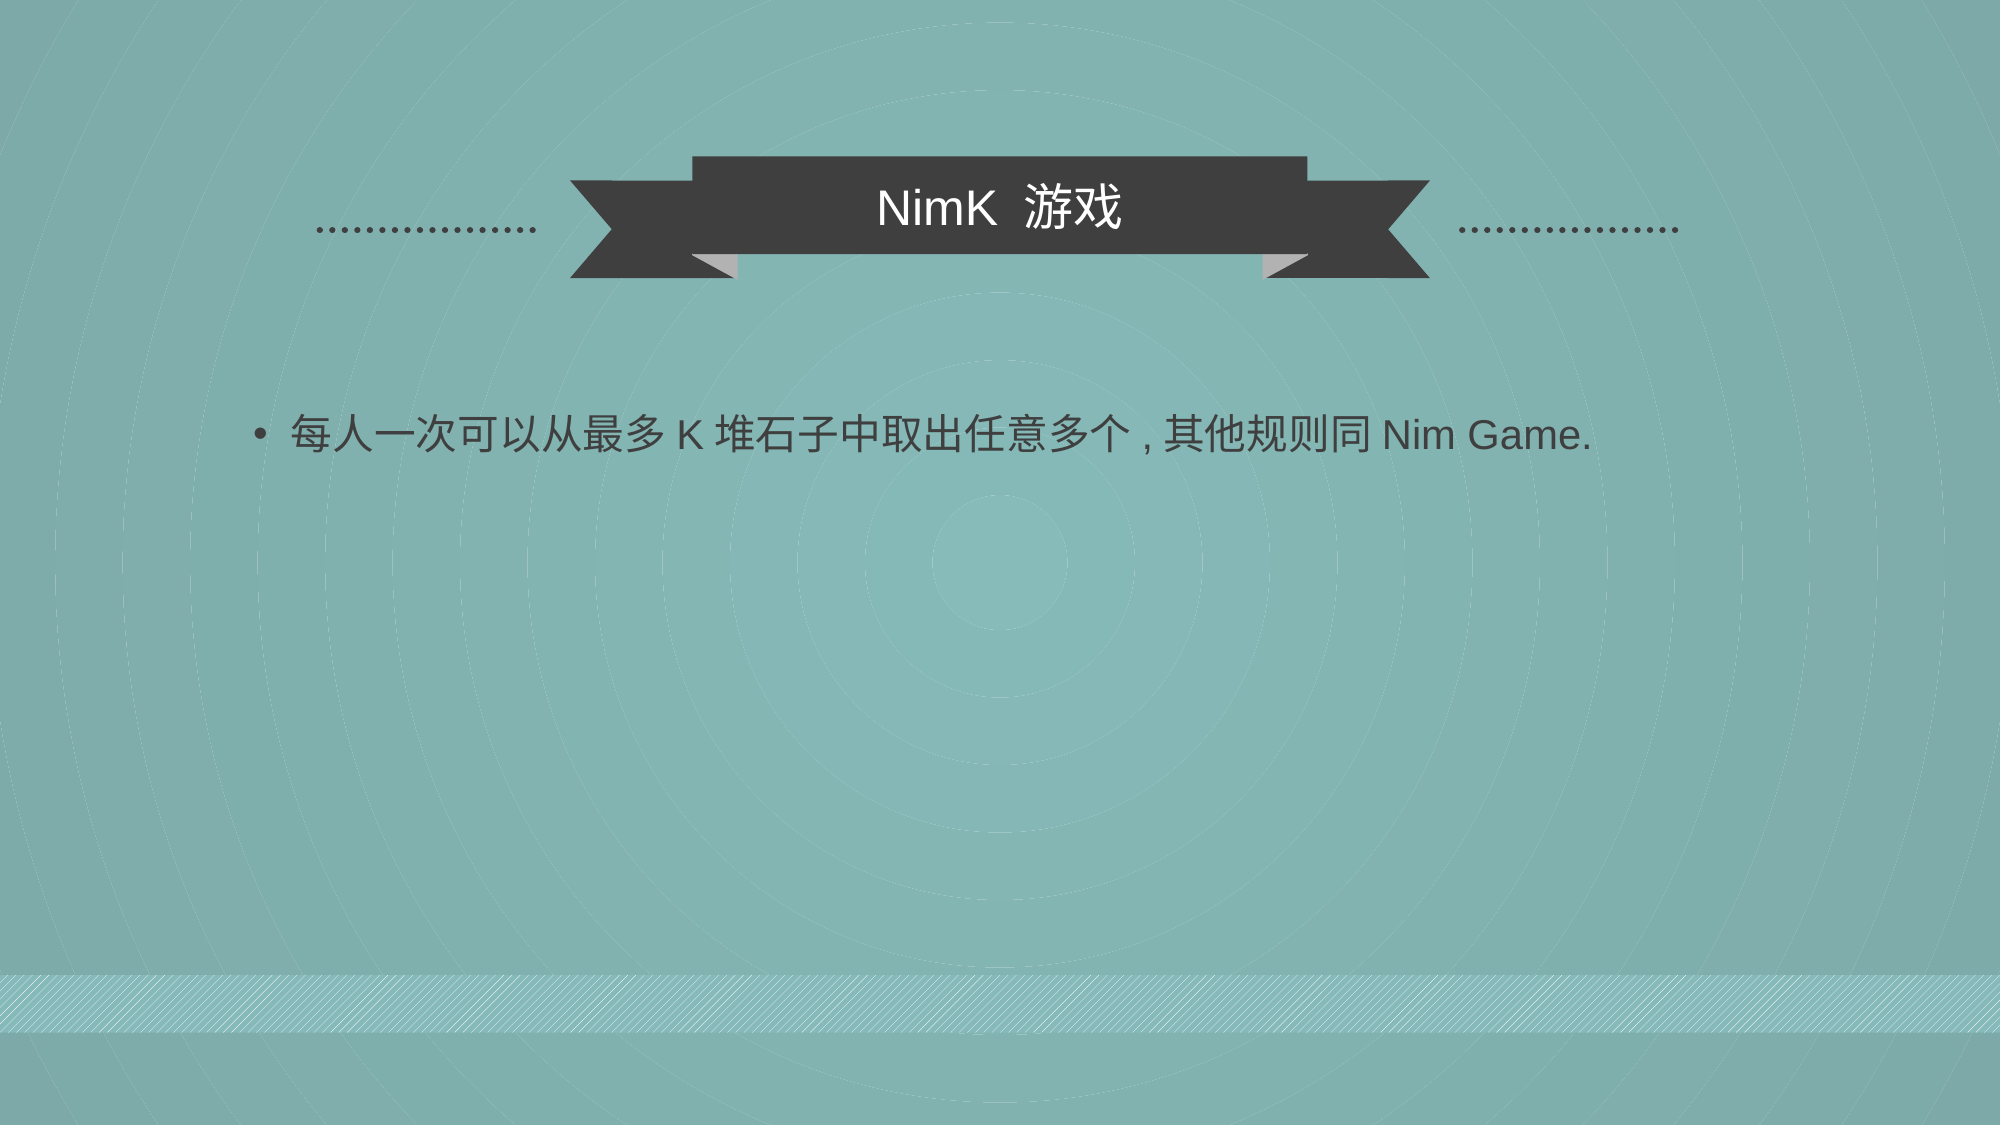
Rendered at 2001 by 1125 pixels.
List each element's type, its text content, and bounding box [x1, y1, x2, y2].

text_box [1267, 179, 1433, 280]
text_box [691, 255, 738, 280]
text_box 每人一次可以从最多K堆石子中取出任意多个,其他规则同Nim Game. [238, 380, 1762, 639]
text_box [0, 974, 2000, 1034]
text_box [567, 179, 734, 280]
text_box NimK 游戏 [691, 155, 1308, 255]
text_box [1262, 254, 1309, 280]
